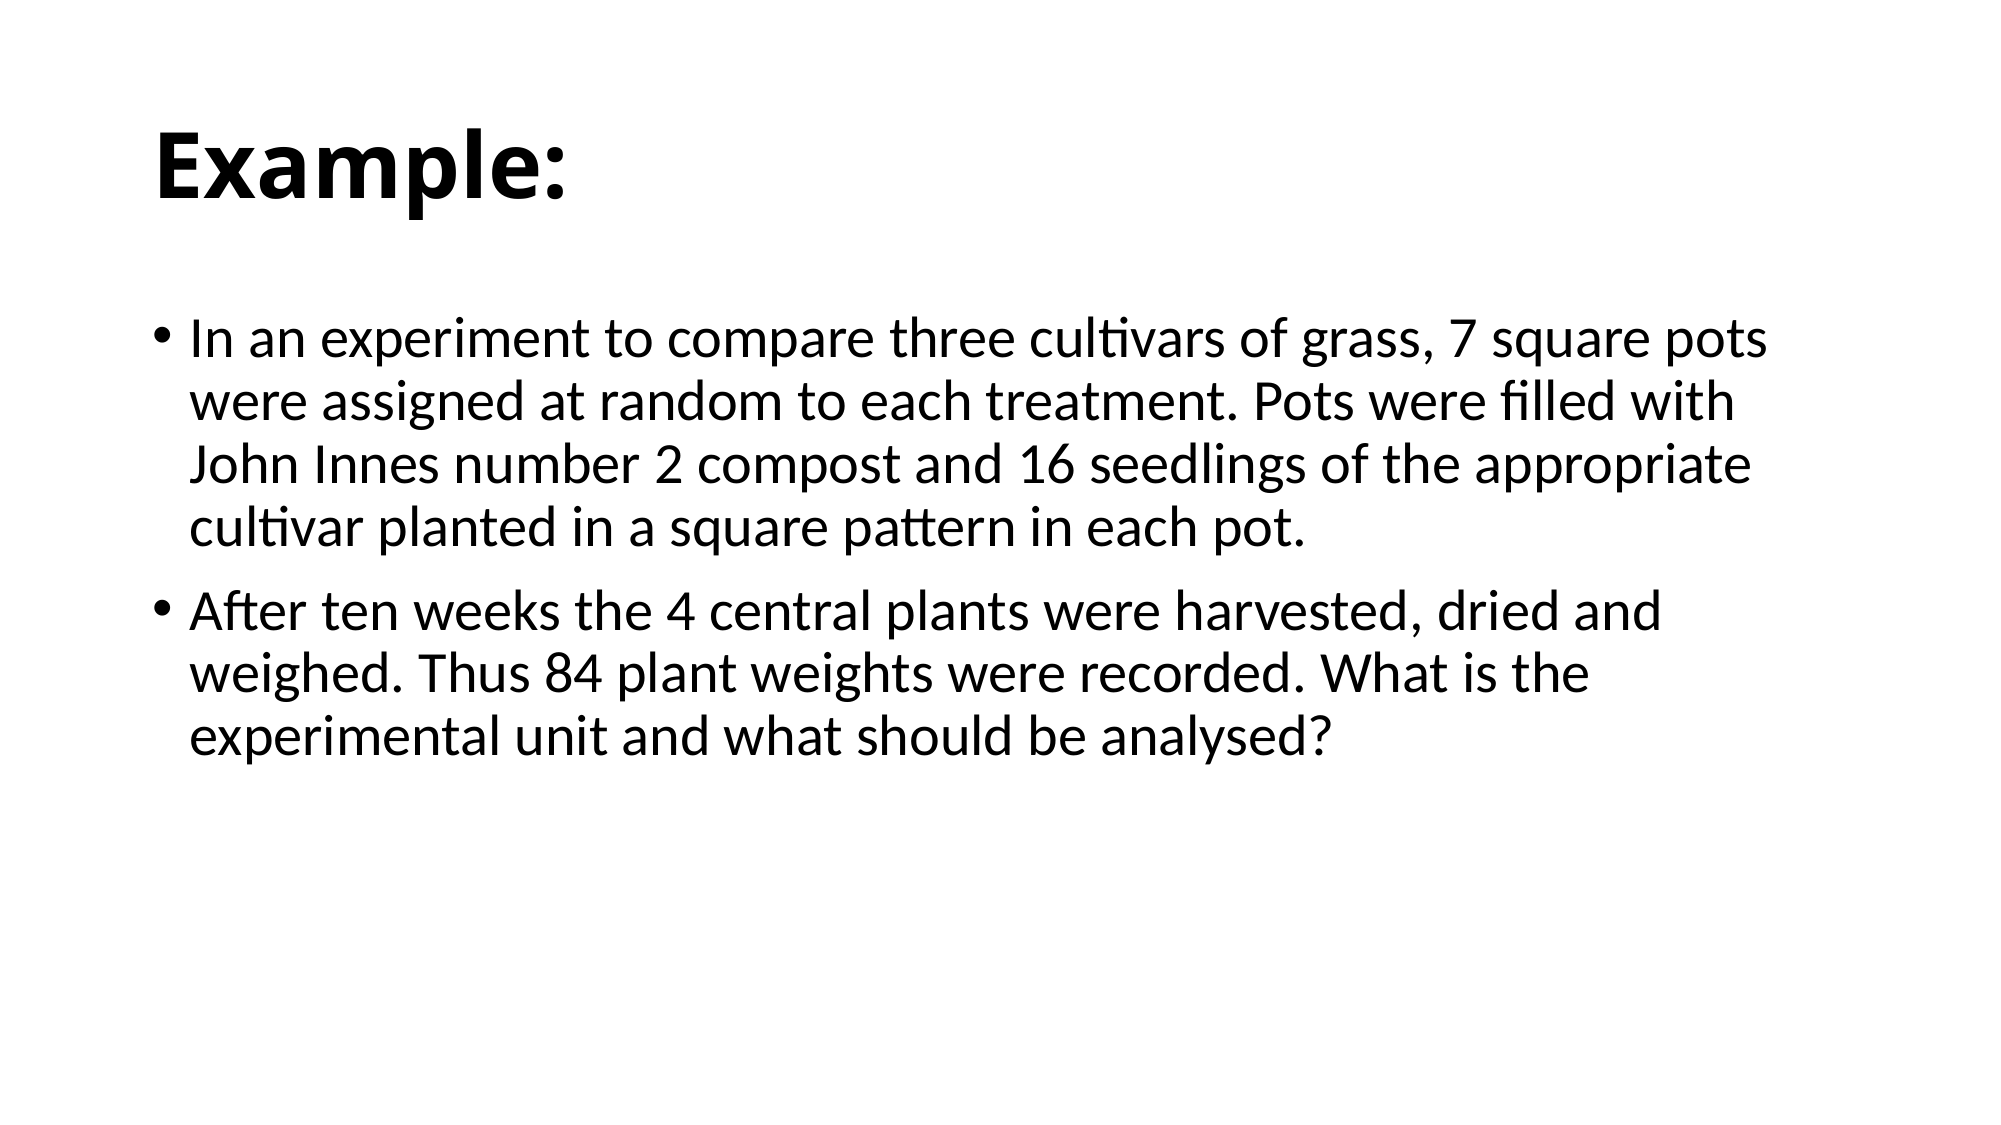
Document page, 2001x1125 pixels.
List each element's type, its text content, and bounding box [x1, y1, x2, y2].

title Example: [137, 59, 1863, 278]
list In an experiment to compare three cultivars of grass, 7 square pots were assigned at random to each treatment. Pots were filled with John Innes number 2 compost and 16 seedlings of the appropriate cultivar planted in a square pattern in each pot. After ten weeks the 4 central plants were harvested, dried and weighed. Thus 84 plant weights were recorded. What is the experimental unit and what should be analysed? [137, 299, 1863, 1014]
